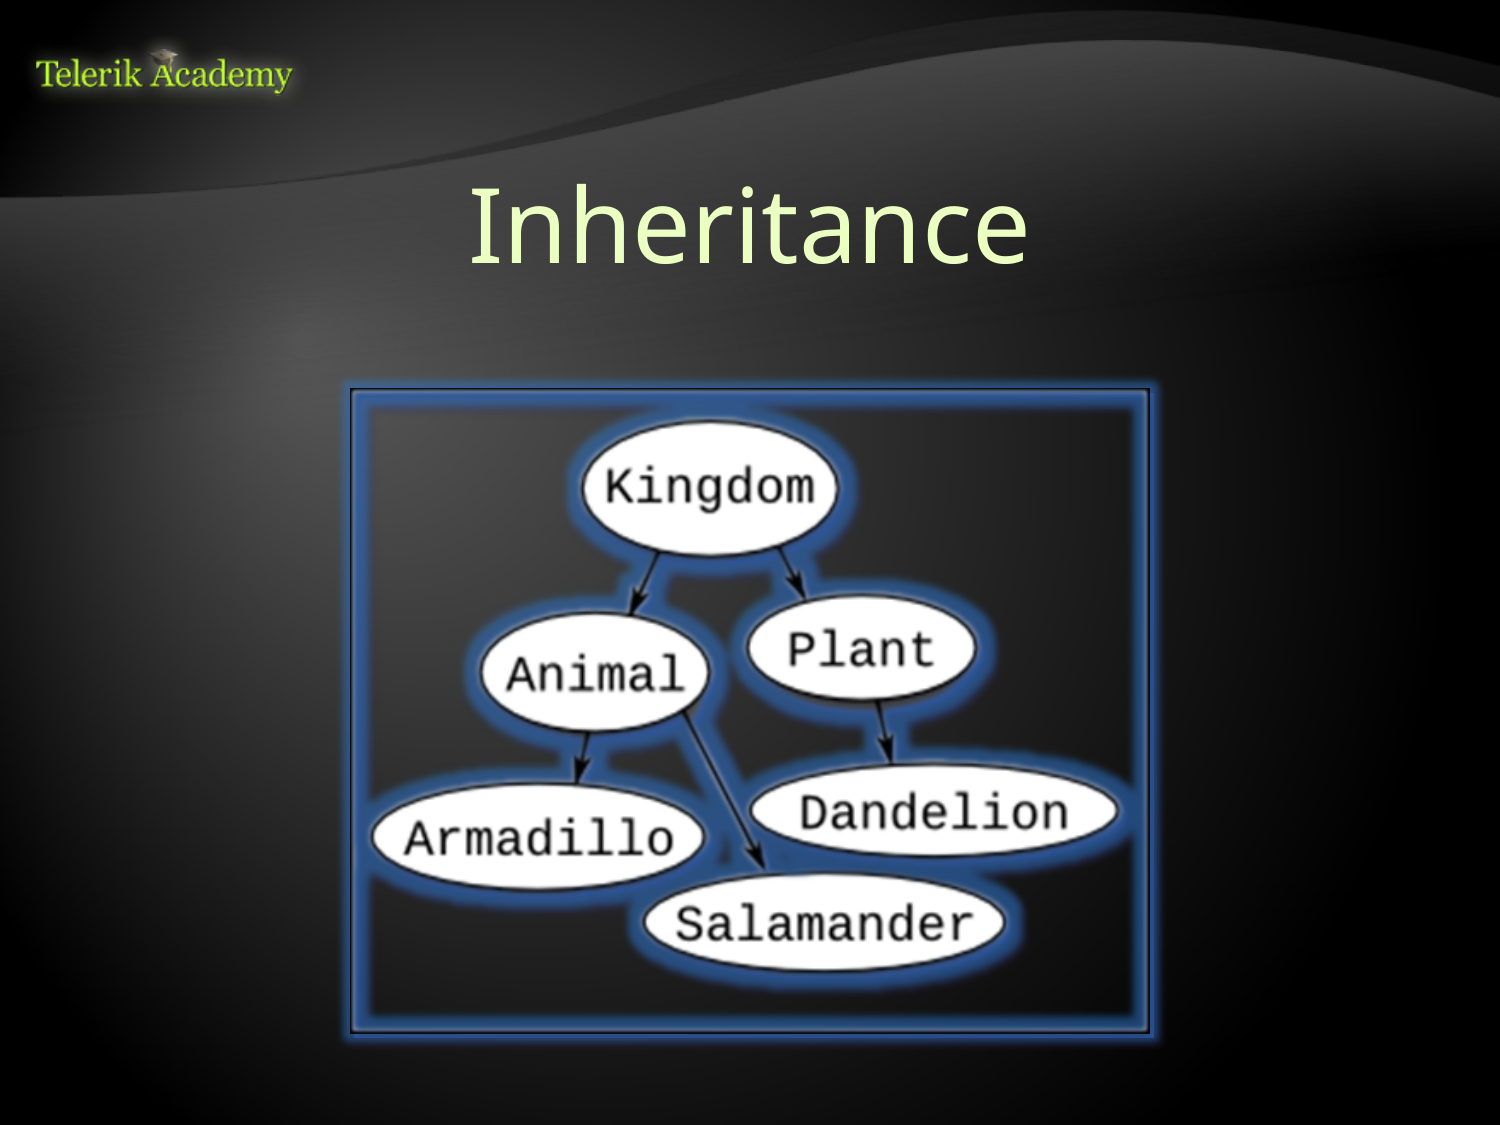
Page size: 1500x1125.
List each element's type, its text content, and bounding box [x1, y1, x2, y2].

picture [0, 0, 1500, 1125]
title Inheritance [425, 99, 1075, 288]
